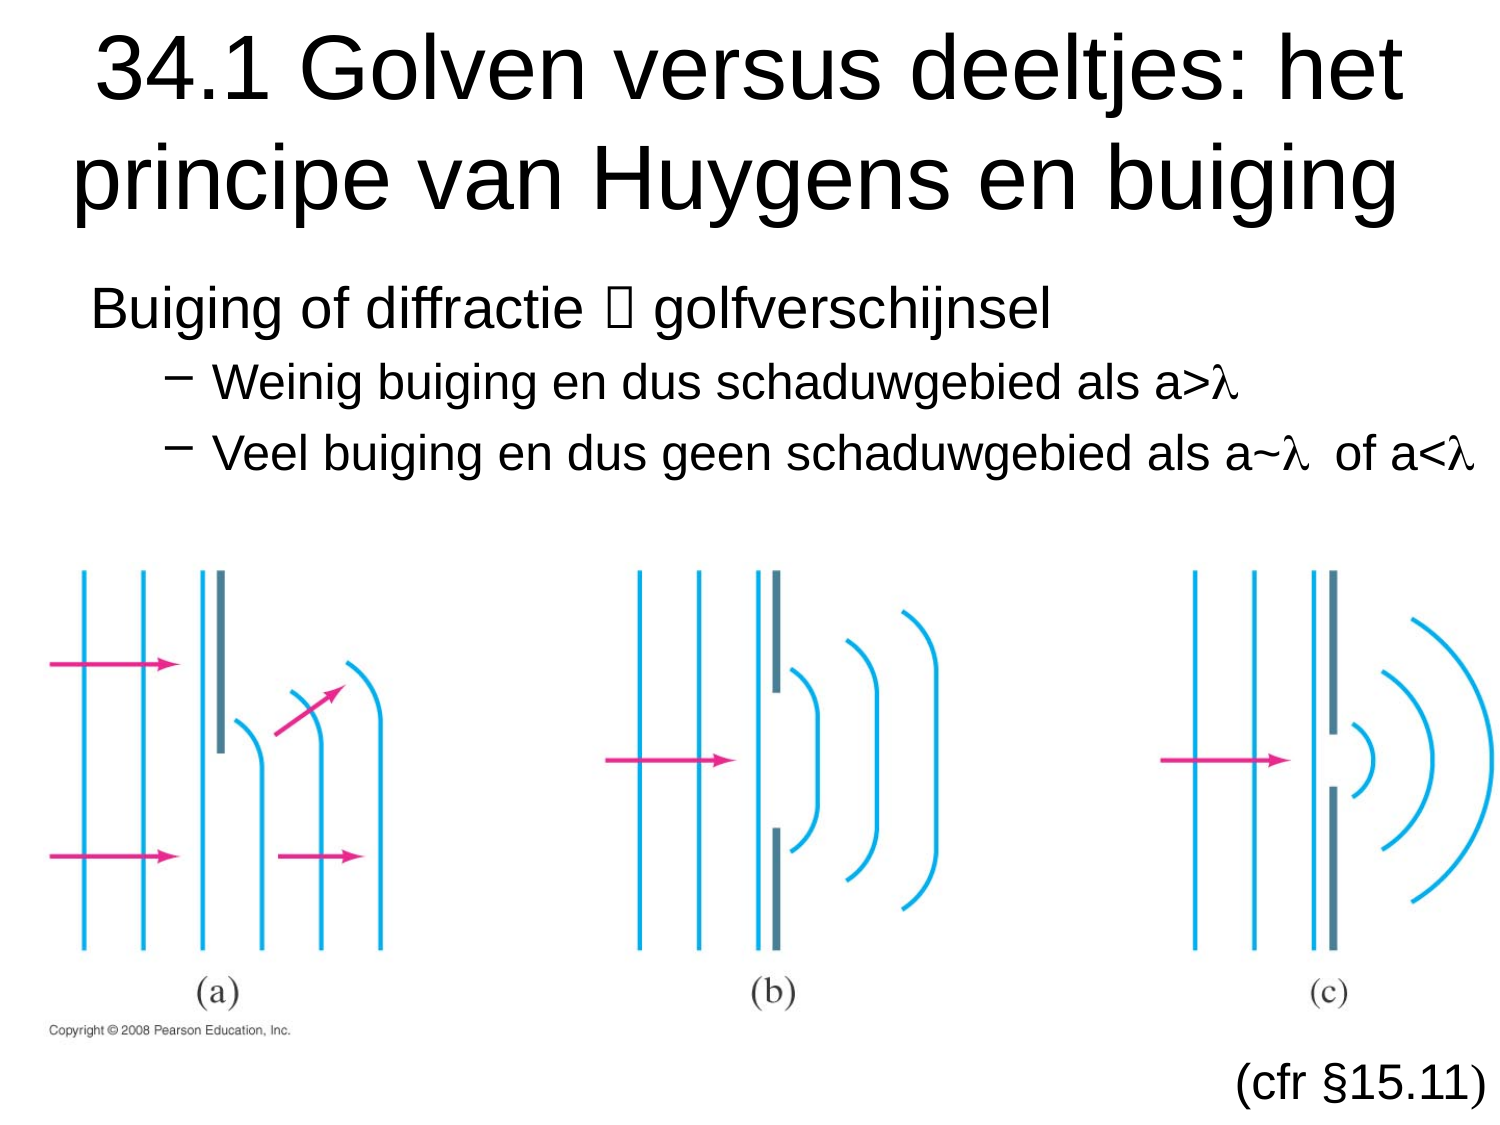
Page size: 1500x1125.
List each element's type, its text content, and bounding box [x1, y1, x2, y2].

title 34.1 Golven versus deeltjes: het principe van Huygens en buiging [0, 0, 1500, 188]
text_box (cfr §15.11) [1219, 1054, 1500, 1117]
list Buiging of diffractie  golfverschijnsel Weinig buiging en dus schaduwgebied als a>l Veel buiging en dus geen schaduwgebied als a~l of a<l [75, 262, 1500, 561]
picture [43, 562, 1500, 1048]
